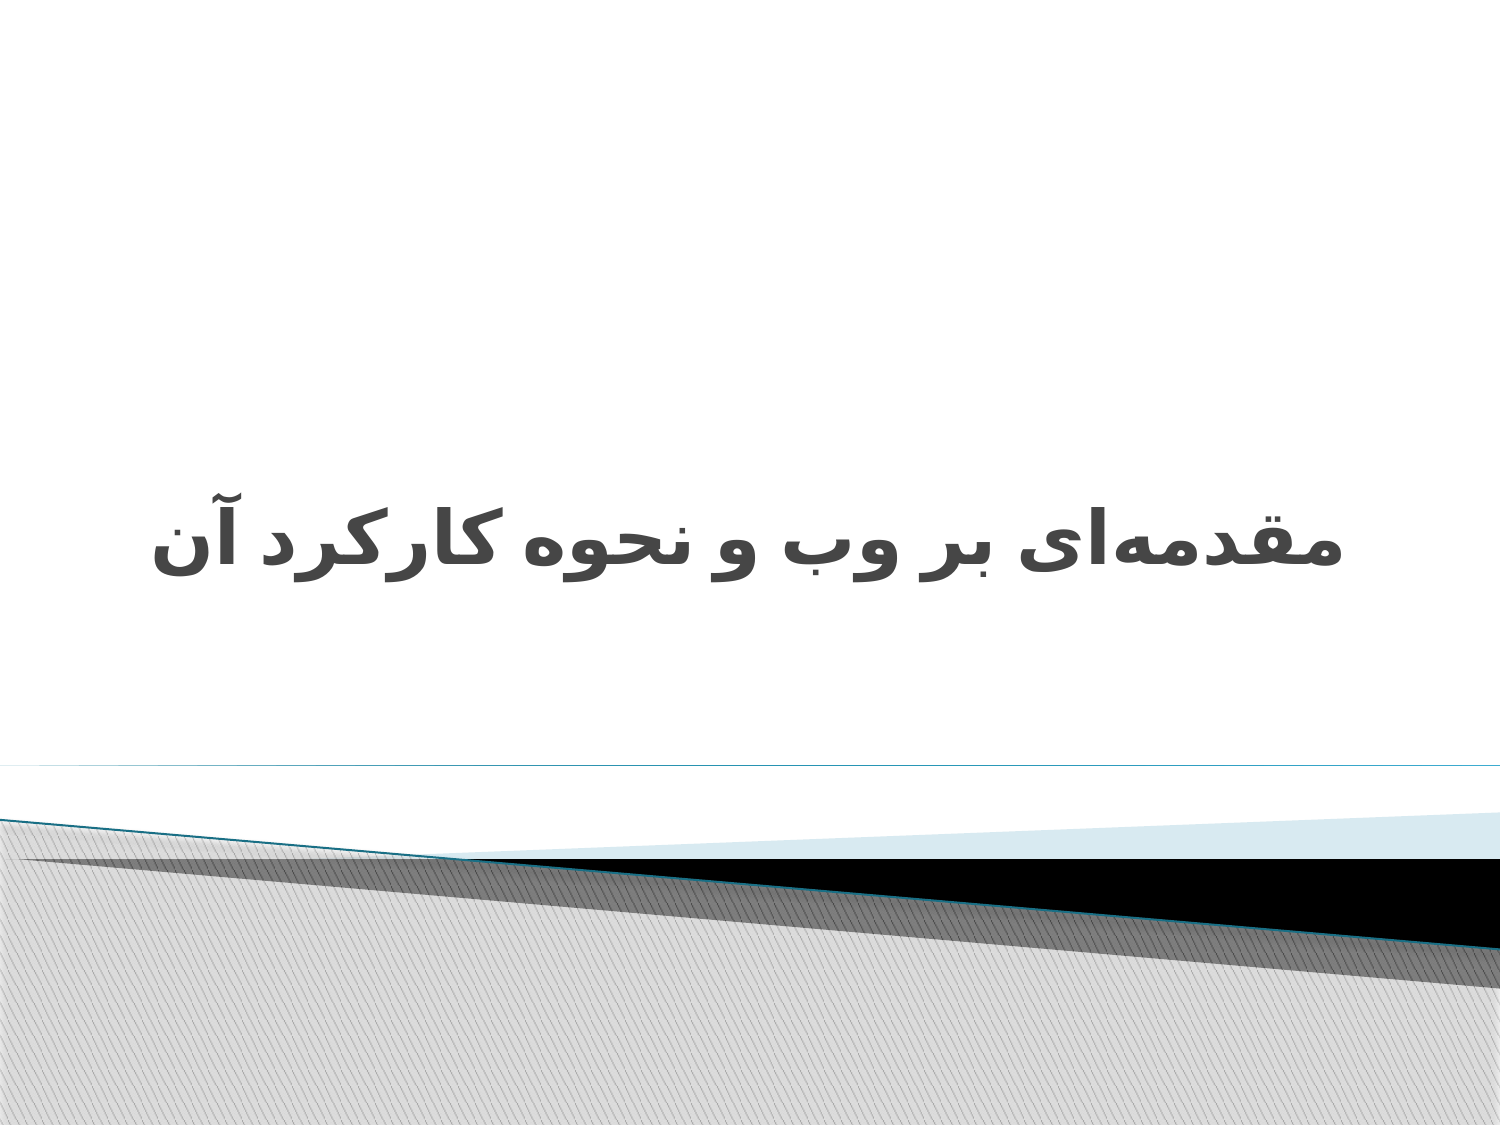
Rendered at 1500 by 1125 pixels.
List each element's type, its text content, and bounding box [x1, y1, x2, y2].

title مقدمه‌ای بر وب و نحوه کارکرد آن [87, 437, 1363, 588]
picture [5, 859, 1500, 989]
